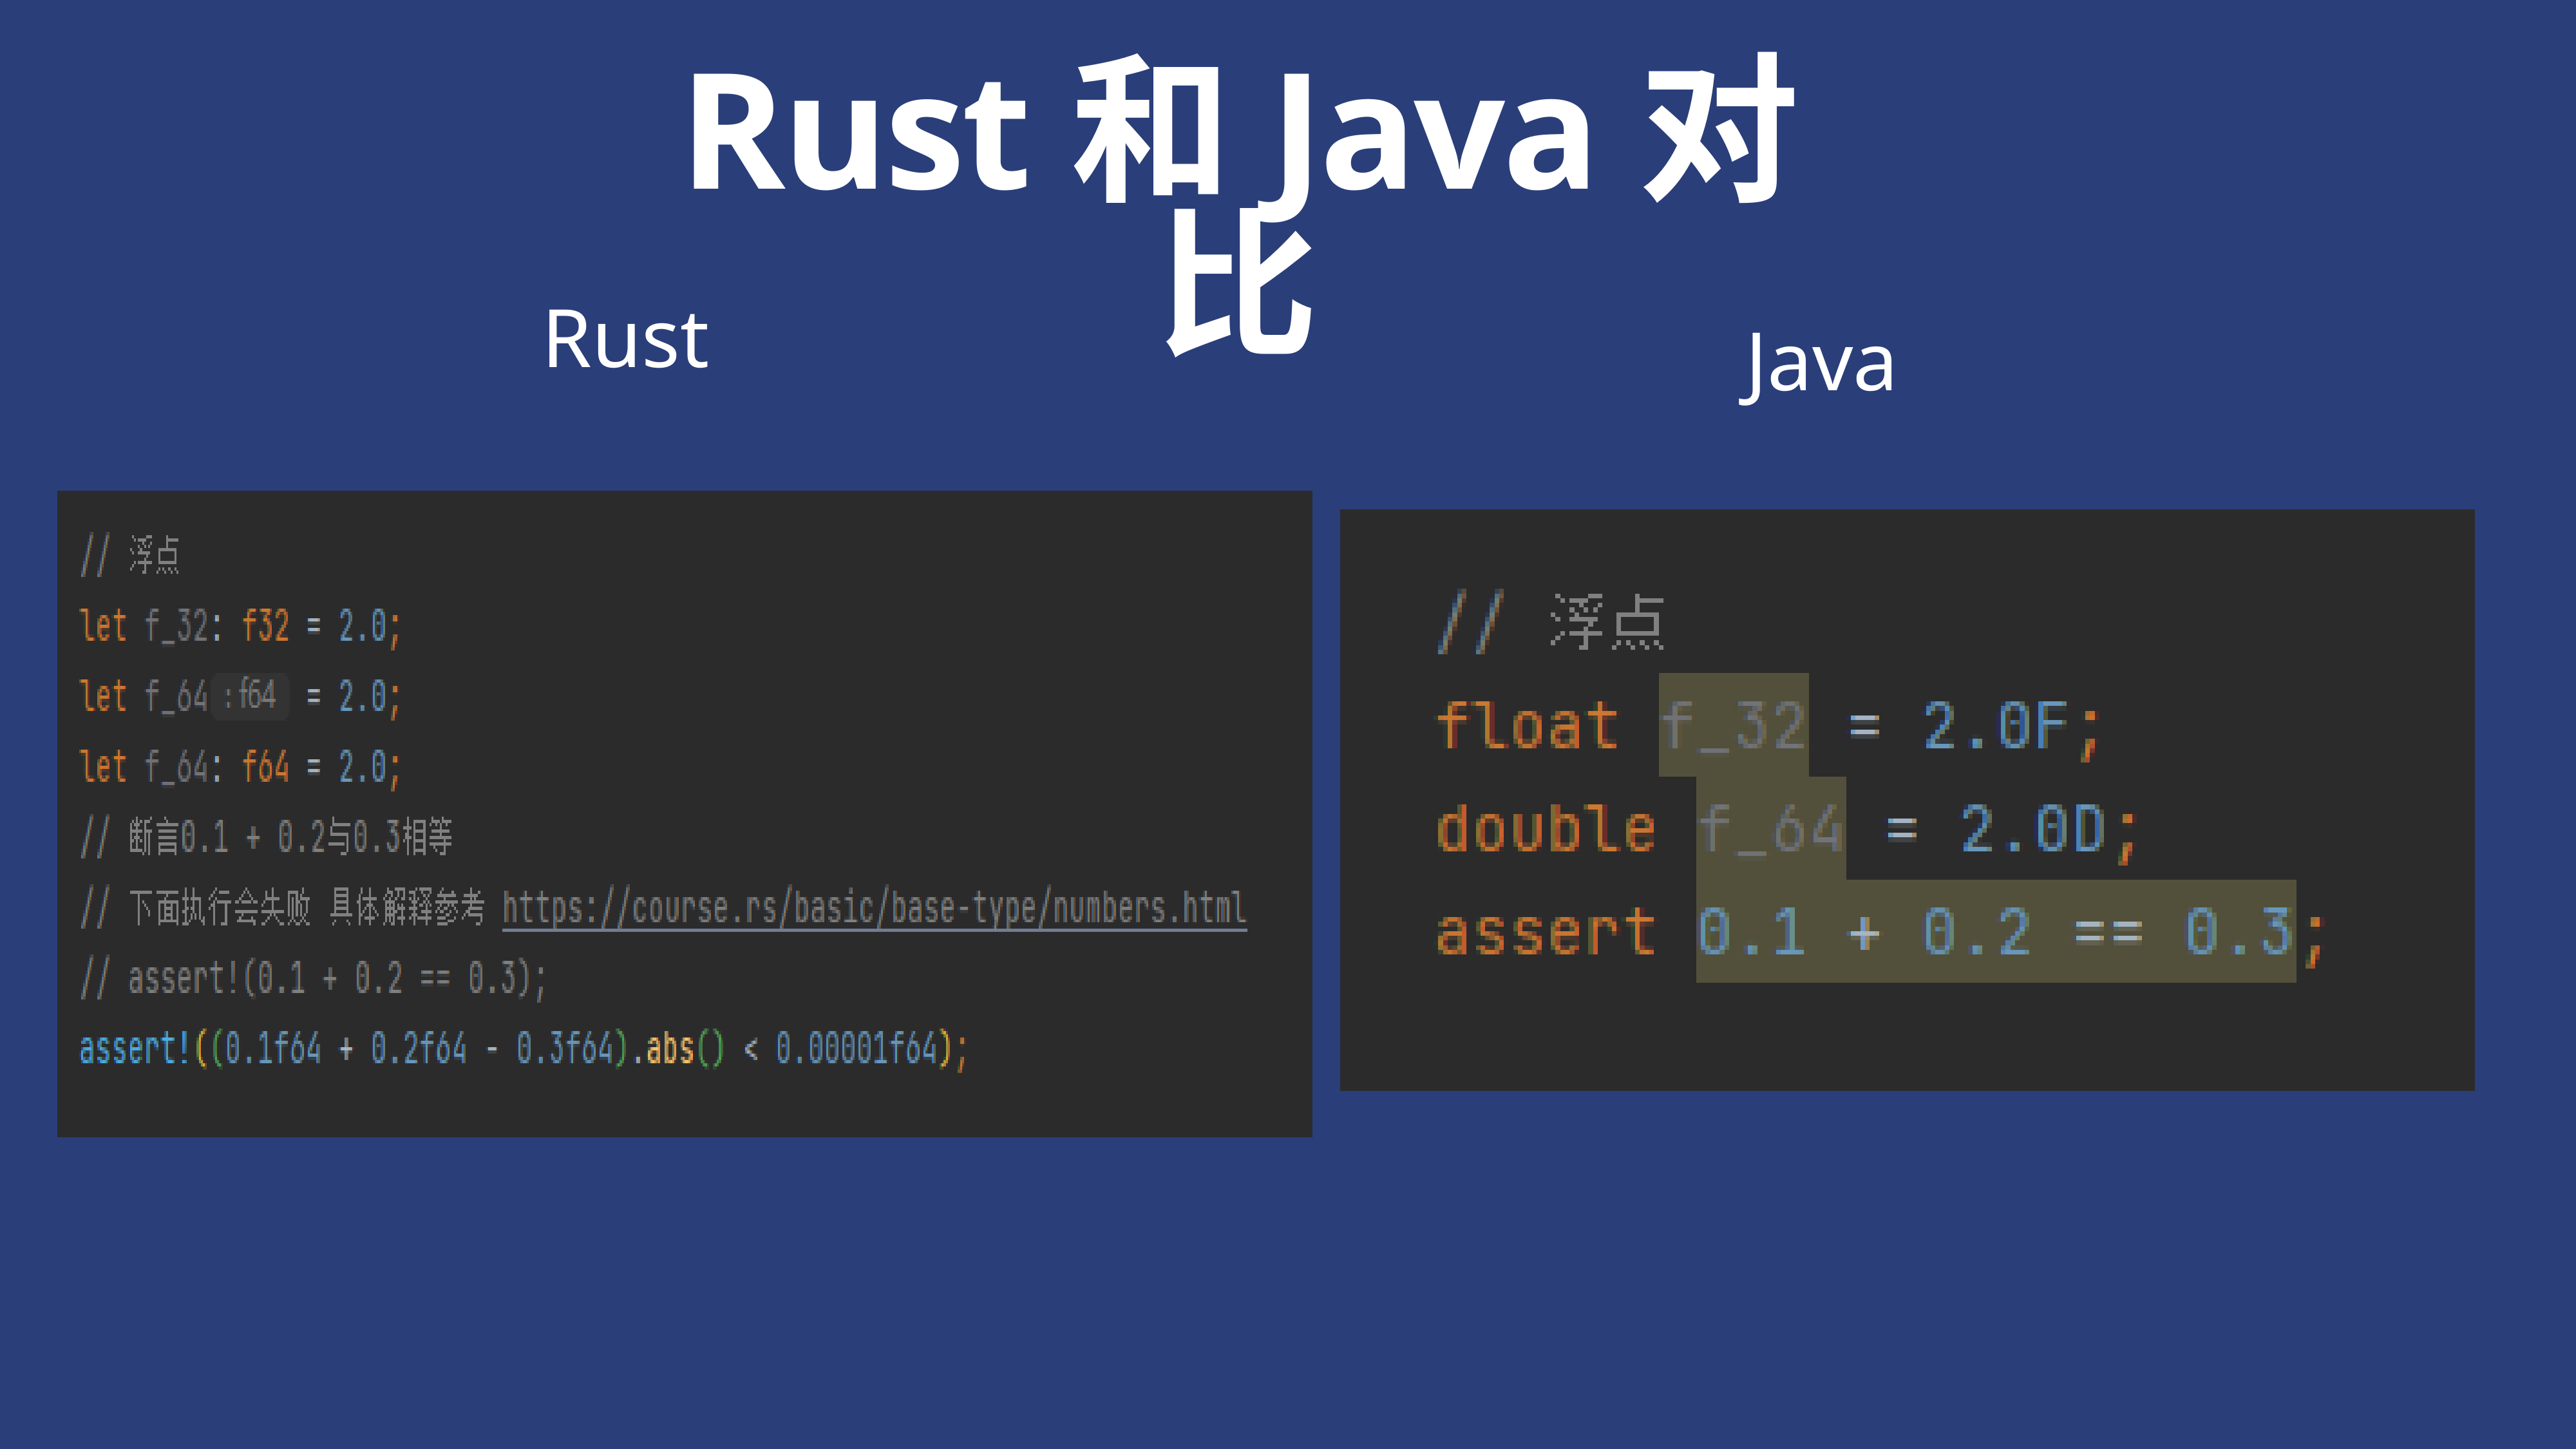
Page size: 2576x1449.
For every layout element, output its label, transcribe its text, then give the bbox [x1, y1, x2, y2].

text_box Rust和Java对比 [653, 59, 1823, 380]
text_box Rust [471, 281, 780, 388]
picture [57, 491, 1312, 1137]
picture [1340, 509, 2475, 1092]
text_box Java [1667, 305, 1976, 412]
